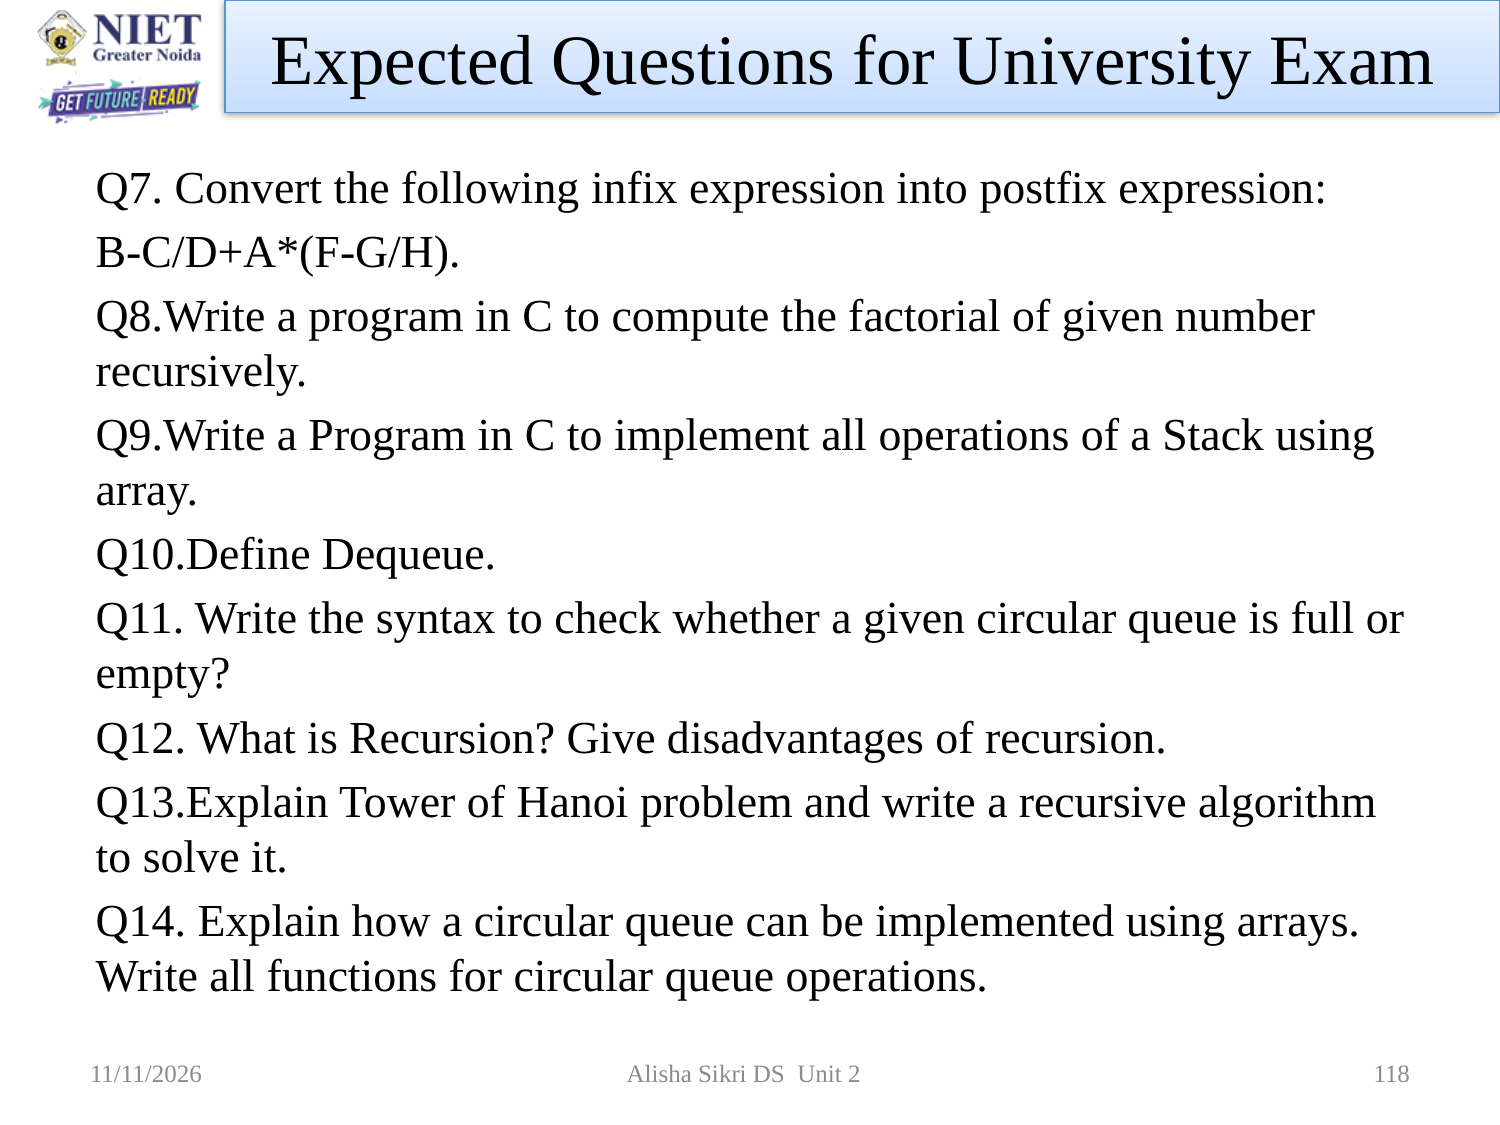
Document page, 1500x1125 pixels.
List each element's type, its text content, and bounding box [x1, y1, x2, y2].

list Q7. Convert the following infix expression into postfix expression: B-C/D+A*(F-G/H). Q8.Write a program in C to compute the factorial of given number recursively. Q9.Write a Program in C to implement all operations of a Stack using array. Q10.Define Dequeue. Q11. Write the syntax to check whether a given circular queue is full or empty? Q12. What is Recursion? Give disadvantages of recursion. Q13.Explain Tower of Hanoi problem and write a recursive algorithm to solve it. Q14. Explain how a circular queue can be implemented using arrays. Write all functions for circular queue operations. [80, 149, 1431, 893]
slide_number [75, 1042, 362, 1103]
picture [0, 0, 238, 135]
slide_number 118 [1074, 1042, 1425, 1103]
footer Alisha Sikri DS Unit 2 [362, 1042, 1074, 1103]
text_box Expected Questions for University Exam [238, 0, 1500, 113]
